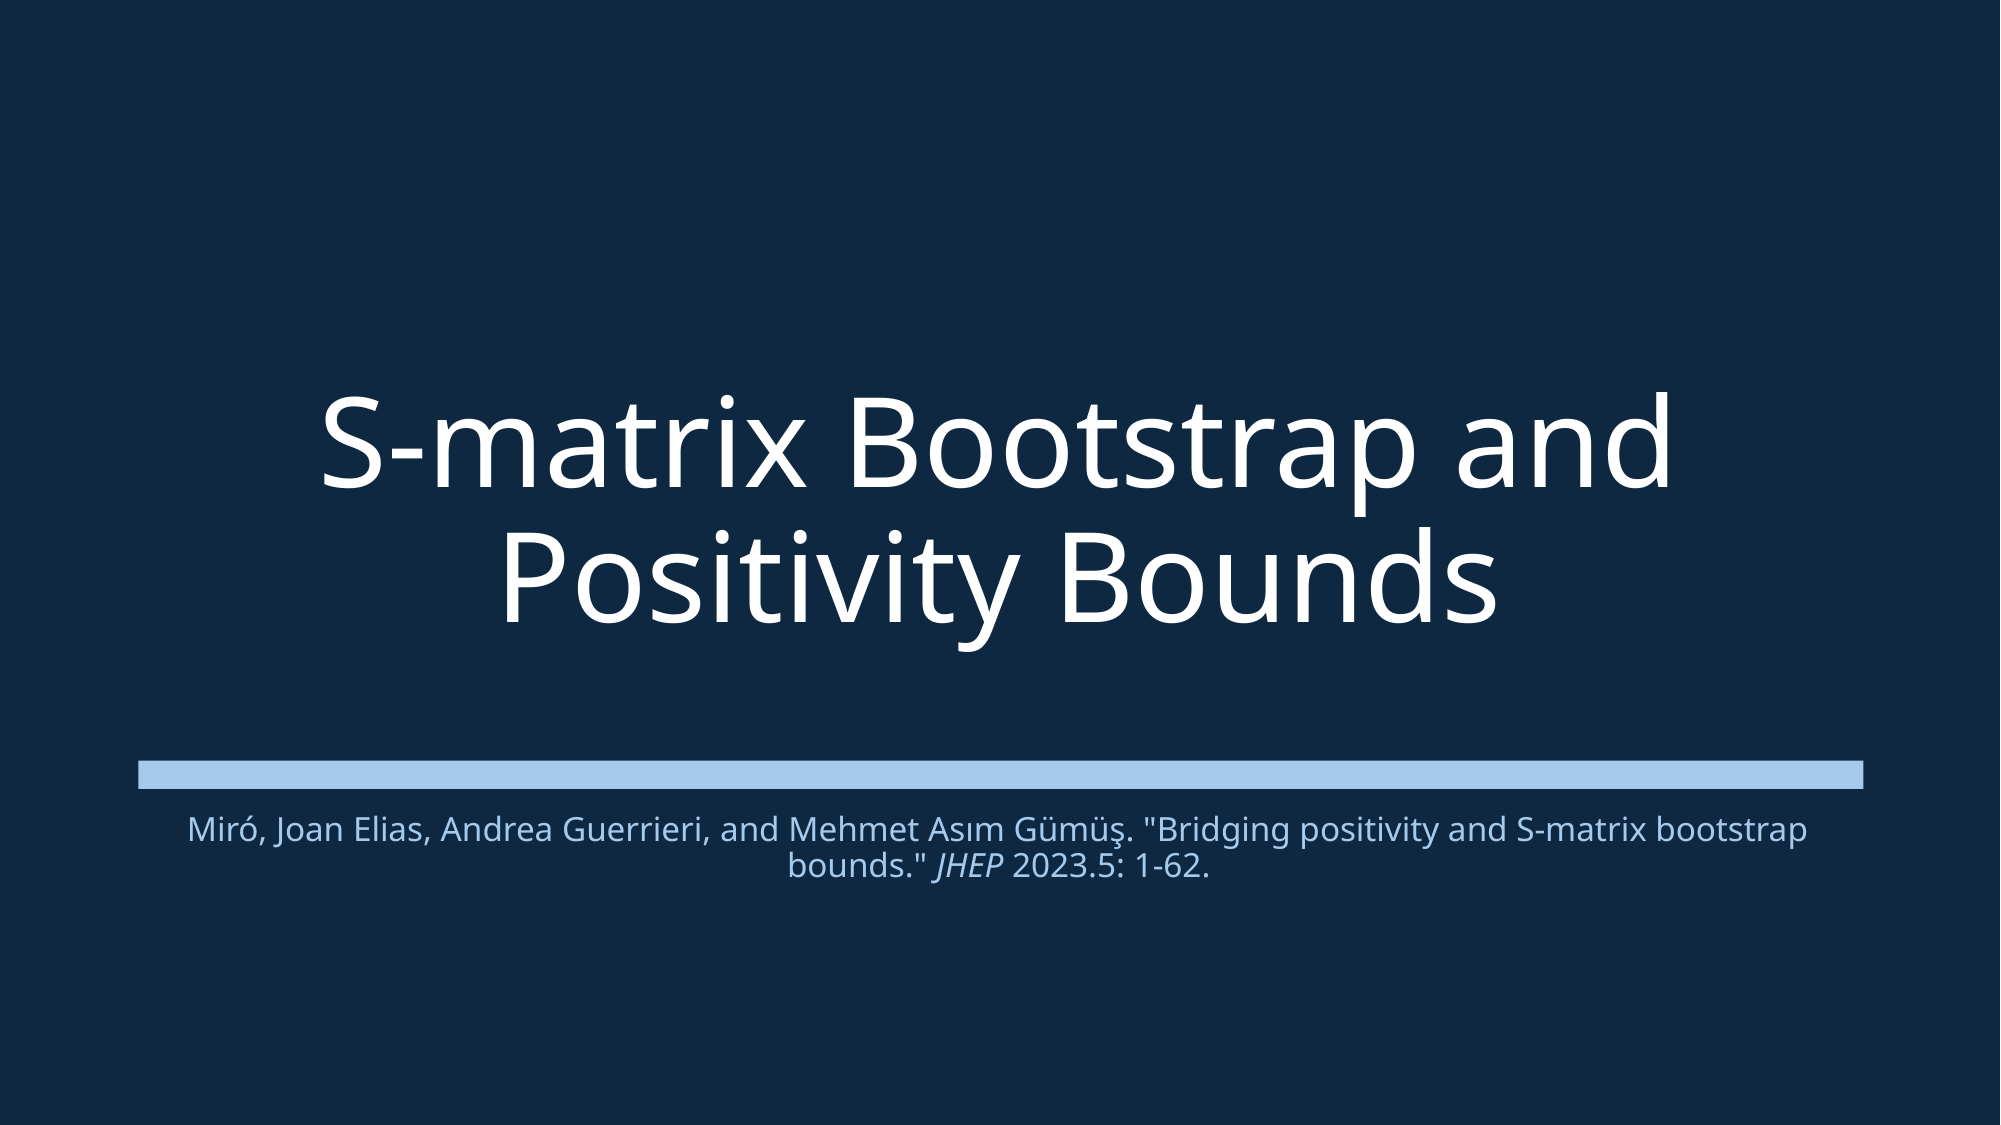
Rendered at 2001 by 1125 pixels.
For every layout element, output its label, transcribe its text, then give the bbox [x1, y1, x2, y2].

text_box [137, 759, 1865, 790]
list Miró, Joan Elias, Andrea Guerrieri, and Mehmet Asım Gümüş. "Bridging positivity and S-matrix bootstrap bounds." JHEP 2023.5: 1-62. [136, 805, 1862, 1052]
title S-matrix Bootstrap and Positivity Bounds [136, 280, 1862, 749]
